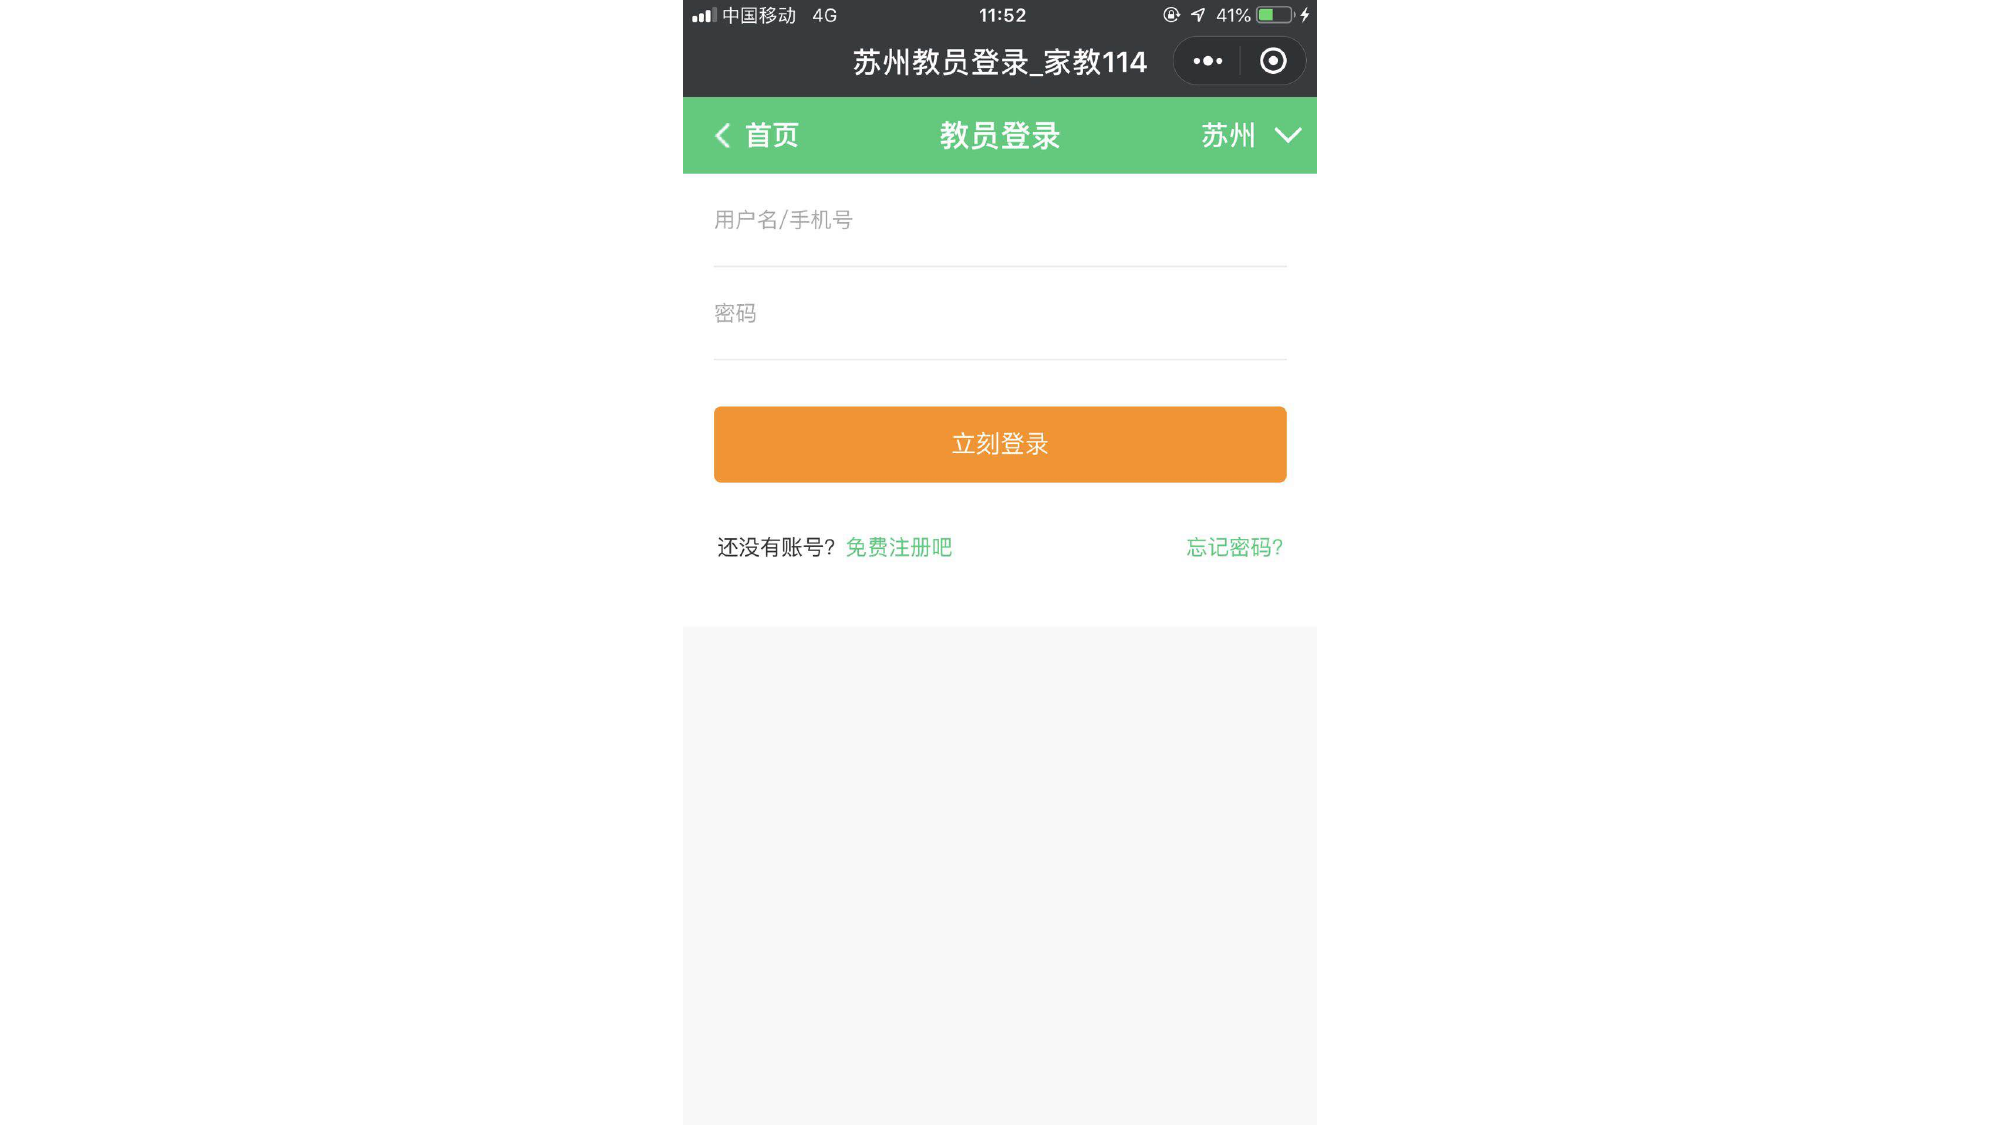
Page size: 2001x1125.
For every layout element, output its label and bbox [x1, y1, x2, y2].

picture [683, 0, 1317, 1125]
